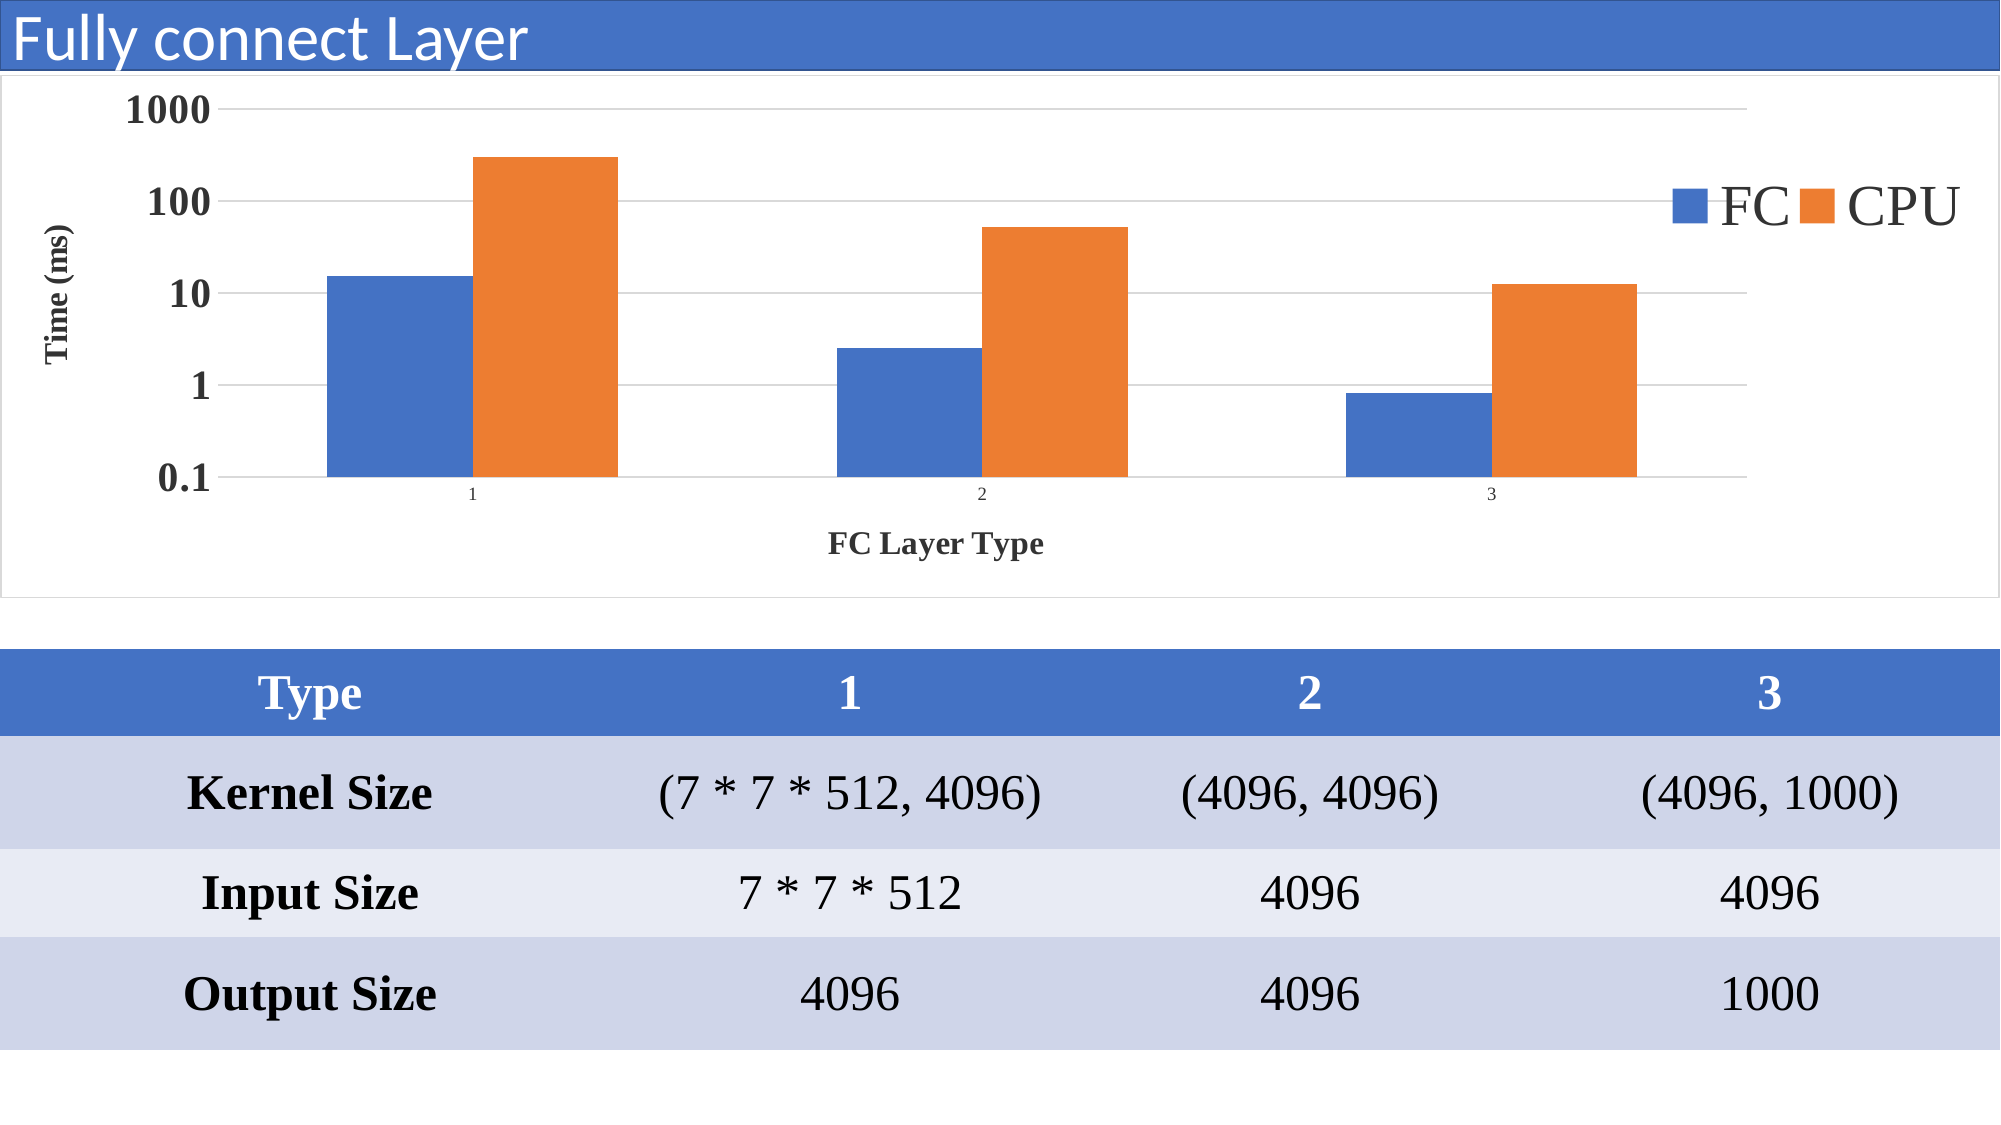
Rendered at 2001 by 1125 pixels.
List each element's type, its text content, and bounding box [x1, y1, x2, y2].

chart [0, 74, 2000, 599]
table_cell (4096, 1000) [1540, 736, 2000, 849]
table_cell Kernel Size [0, 736, 620, 849]
text_box Fully connect Layer [0, 0, 601, 74]
table_header 2 [1080, 649, 1540, 736]
table_cell 7 * 7 * 512 [620, 849, 1080, 937]
table_cell 4096 [1080, 937, 1540, 1050]
table_cell 4096 [620, 937, 1080, 1050]
table_cell 1000 [1540, 937, 2000, 1050]
table_cell Output Size [0, 937, 620, 1050]
table_cell (4096, 4096) [1080, 736, 1540, 849]
table_cell 4096 [1080, 849, 1540, 937]
table_header Type [0, 649, 620, 736]
table_header 1 [620, 649, 1080, 736]
table_cell (7 * 7 * 512, 4096) [620, 736, 1080, 849]
table_header 3 [1540, 649, 2000, 736]
table_cell Input Size [0, 849, 620, 937]
text_box [601, 0, 2000, 71]
table_cell 4096 [1540, 849, 2000, 937]
